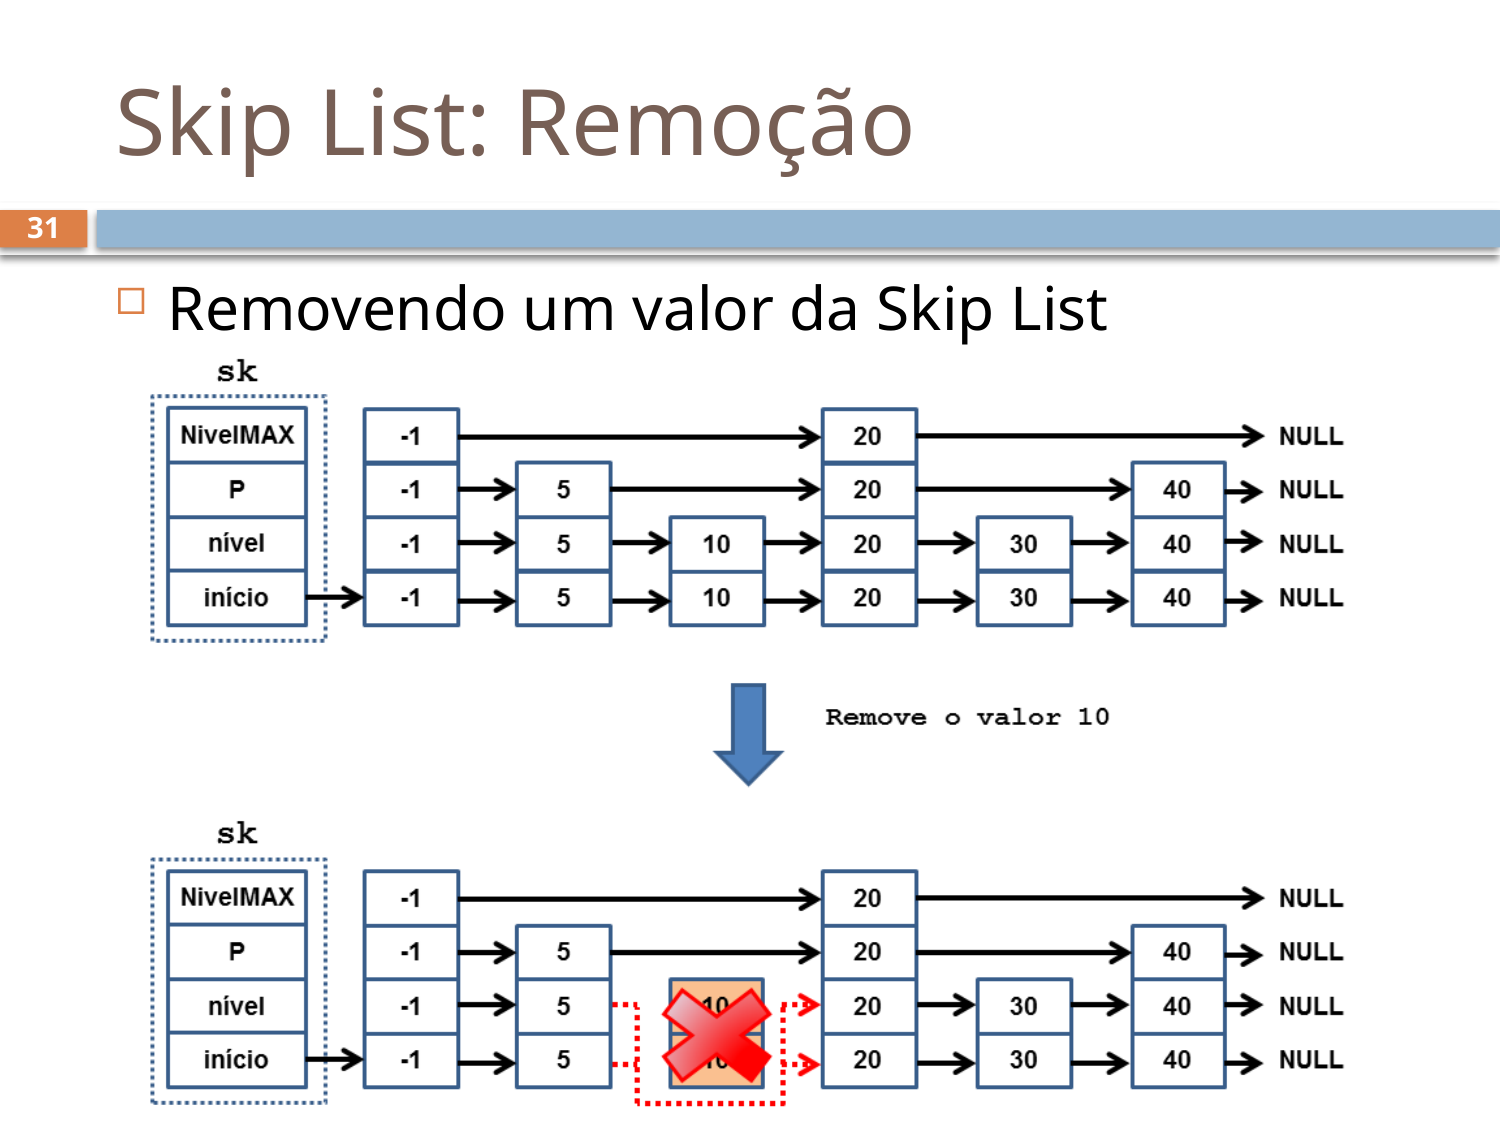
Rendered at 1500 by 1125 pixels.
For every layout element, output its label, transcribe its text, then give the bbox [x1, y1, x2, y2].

picture [135, 353, 1365, 1118]
list Removendo um valor da Skip List [100, 262, 1438, 1000]
slide_number 31 [0, 208, 88, 249]
title Skip List: Remoção [100, 37, 1438, 200]
